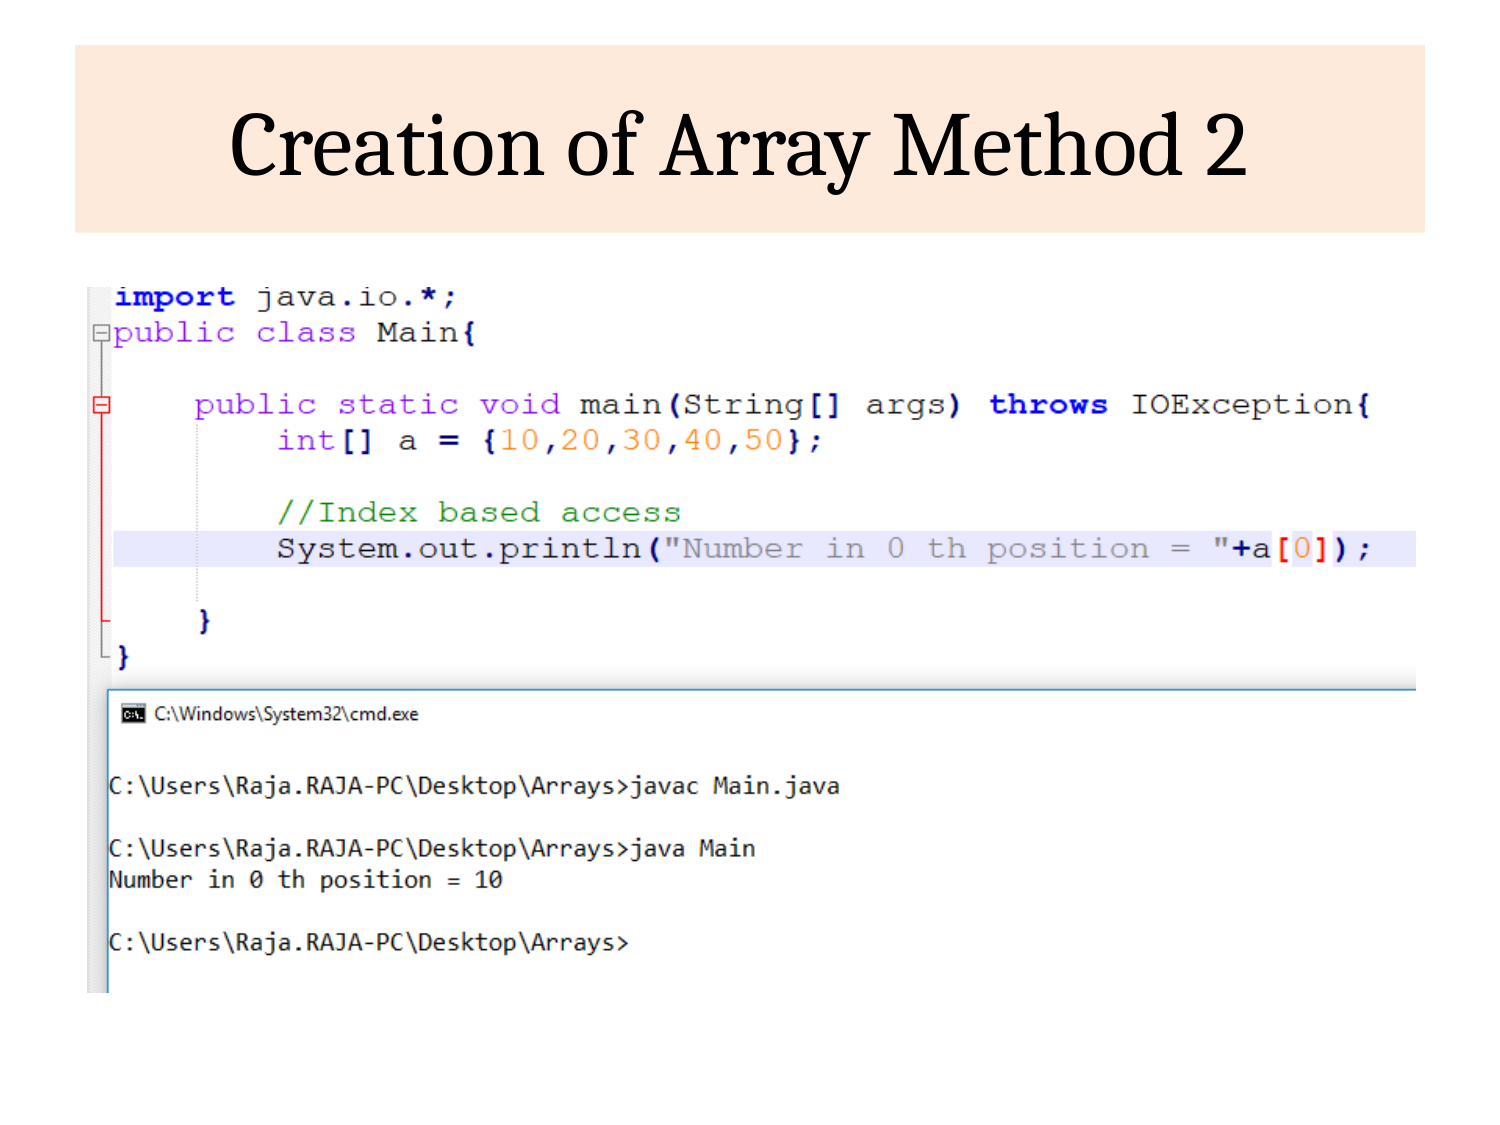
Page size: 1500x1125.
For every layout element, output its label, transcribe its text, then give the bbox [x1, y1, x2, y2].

title Creation of Array Method 2 [75, 45, 1425, 233]
picture [87, 287, 1416, 993]
